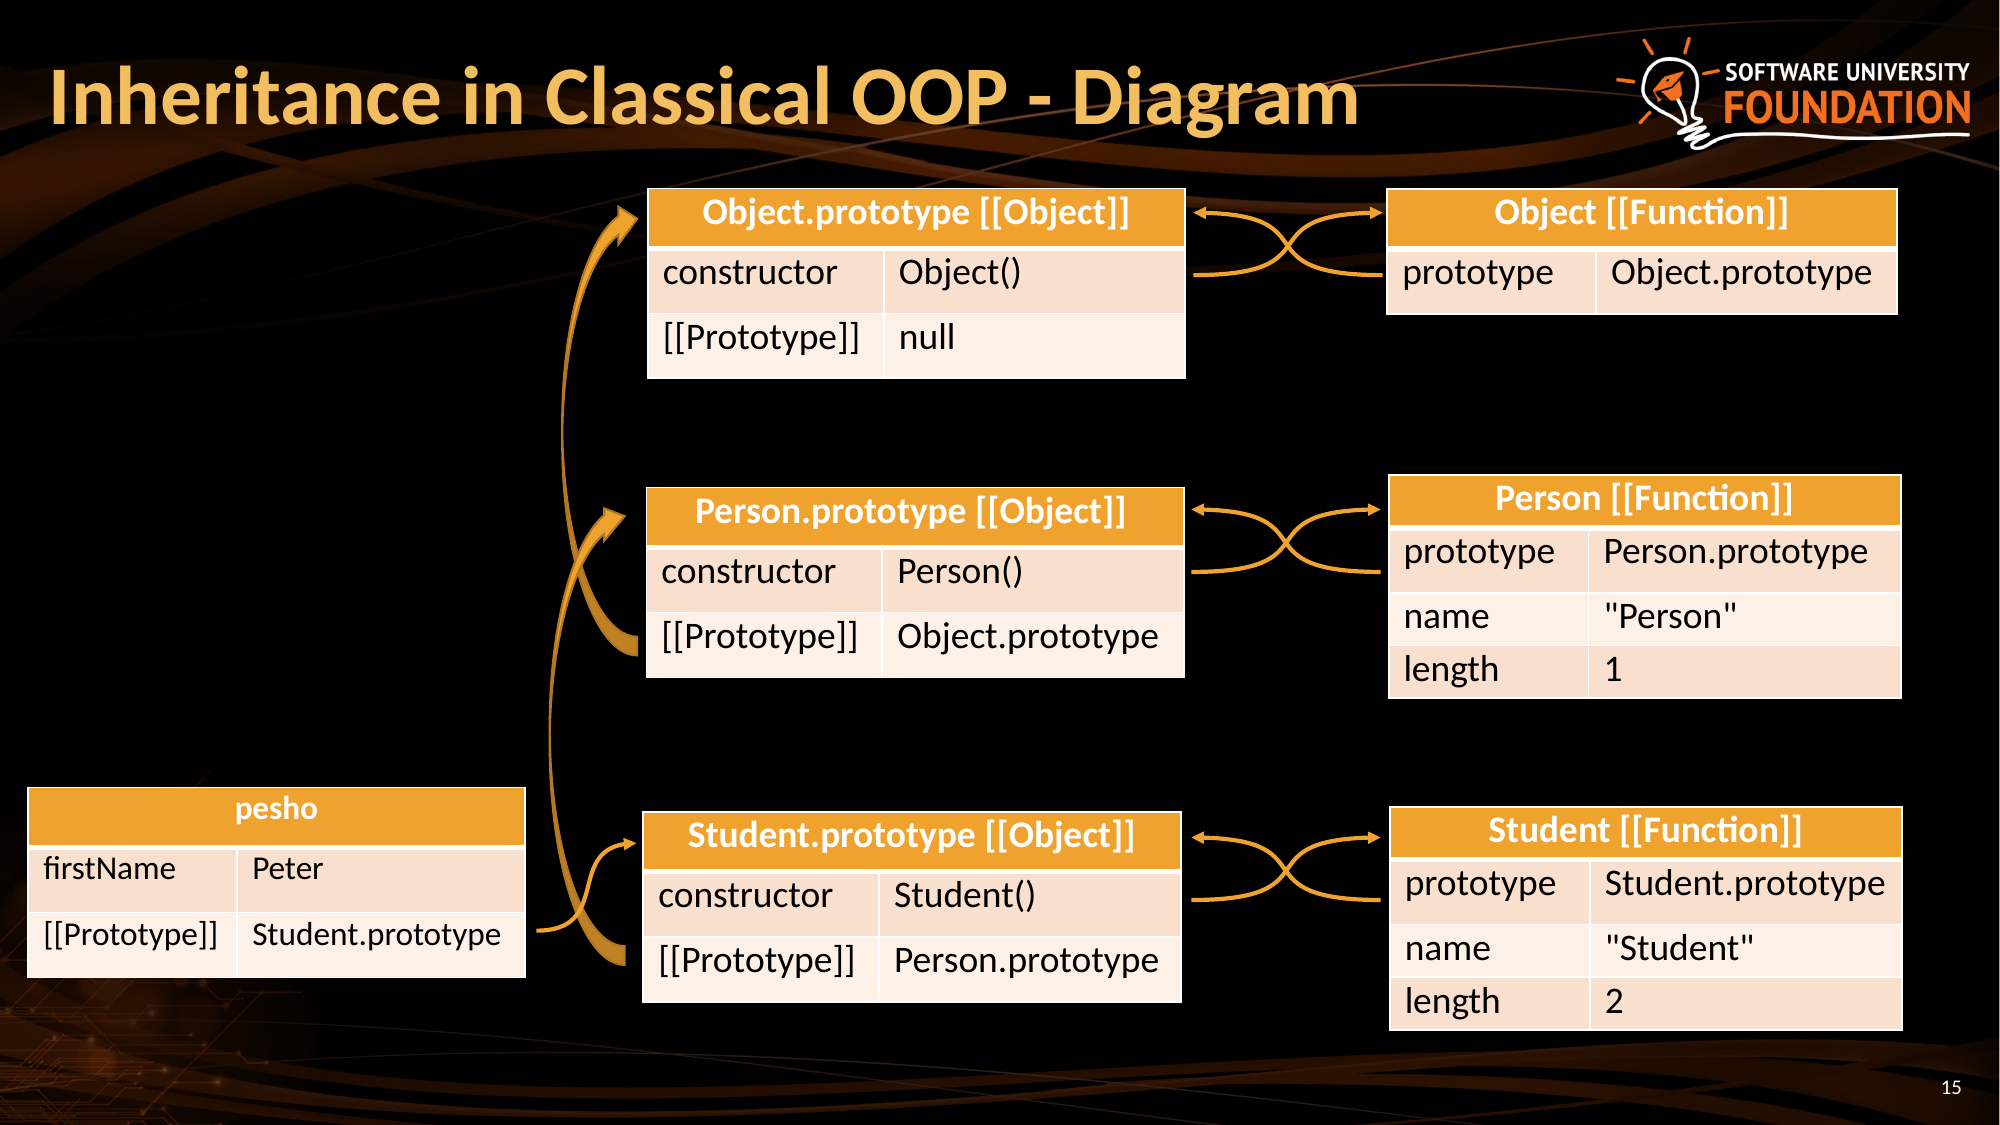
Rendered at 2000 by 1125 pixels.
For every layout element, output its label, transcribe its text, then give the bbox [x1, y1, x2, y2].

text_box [1193, 212, 1383, 276]
table_cell name [1391, 925, 1589, 976]
table_cell null [885, 314, 1184, 377]
table_cell name [1390, 594, 1588, 645]
table_cell "Student" [1591, 925, 1901, 976]
table_cell Student.prototype [1591, 862, 1901, 924]
table_header Object [[Function]] [1388, 190, 1896, 246]
table_cell Object.prototype [1597, 252, 1896, 313]
table_cell Object() [885, 251, 1184, 313]
table_cell Peter [238, 850, 524, 912]
table_cell Student() [880, 874, 1180, 936]
table_header Person [[Function]] [1390, 476, 1900, 525]
table_header Object.prototype [[Object]] [649, 189, 1184, 246]
table_header pesho [29, 788, 524, 845]
slide_number 15 [1897, 1070, 1968, 1103]
picture [0, 0, 2000, 1125]
table_cell prototype [1388, 252, 1595, 313]
table_cell constructor [647, 550, 881, 612]
table_cell length [1390, 646, 1588, 697]
table_cell constructor [644, 874, 878, 936]
text_box [583, 931, 626, 967]
table_header Student [[Function]] [1391, 808, 1901, 857]
table_cell constructor [649, 251, 883, 313]
table_header Person.prototype [[Object]] [647, 488, 1183, 545]
table_header Student.prototype [[Object]] [644, 813, 1180, 869]
table_cell 2 [1591, 978, 1901, 1029]
table_cell [[Prototype]] [644, 938, 878, 1001]
table_cell 1 [1589, 646, 1900, 697]
table_cell [[Prototype]] [649, 314, 883, 377]
title Inheritance in Classical OOP - Diagram [30, 6, 1602, 189]
table_cell length [1391, 978, 1589, 1029]
text_box [548, 506, 627, 843]
table_cell firstName [29, 850, 236, 912]
text_box [561, 204, 639, 561]
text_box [1191, 509, 1381, 572]
table_cell prototype [1391, 862, 1589, 924]
table_cell Student.prototype [238, 913, 524, 977]
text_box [536, 843, 637, 931]
table_cell "Person" [1589, 594, 1900, 645]
table_cell Person.prototype [880, 938, 1180, 1001]
table_cell [[Prototype]] [29, 913, 236, 977]
text_box [578, 567, 639, 657]
table_cell Person() [883, 550, 1183, 612]
table_cell prototype [1390, 531, 1588, 592]
table_cell Object.prototype [883, 613, 1183, 677]
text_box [1191, 837, 1381, 900]
table_cell [[Prototype]] [647, 613, 881, 677]
table_cell Person.prototype [1589, 531, 1900, 592]
